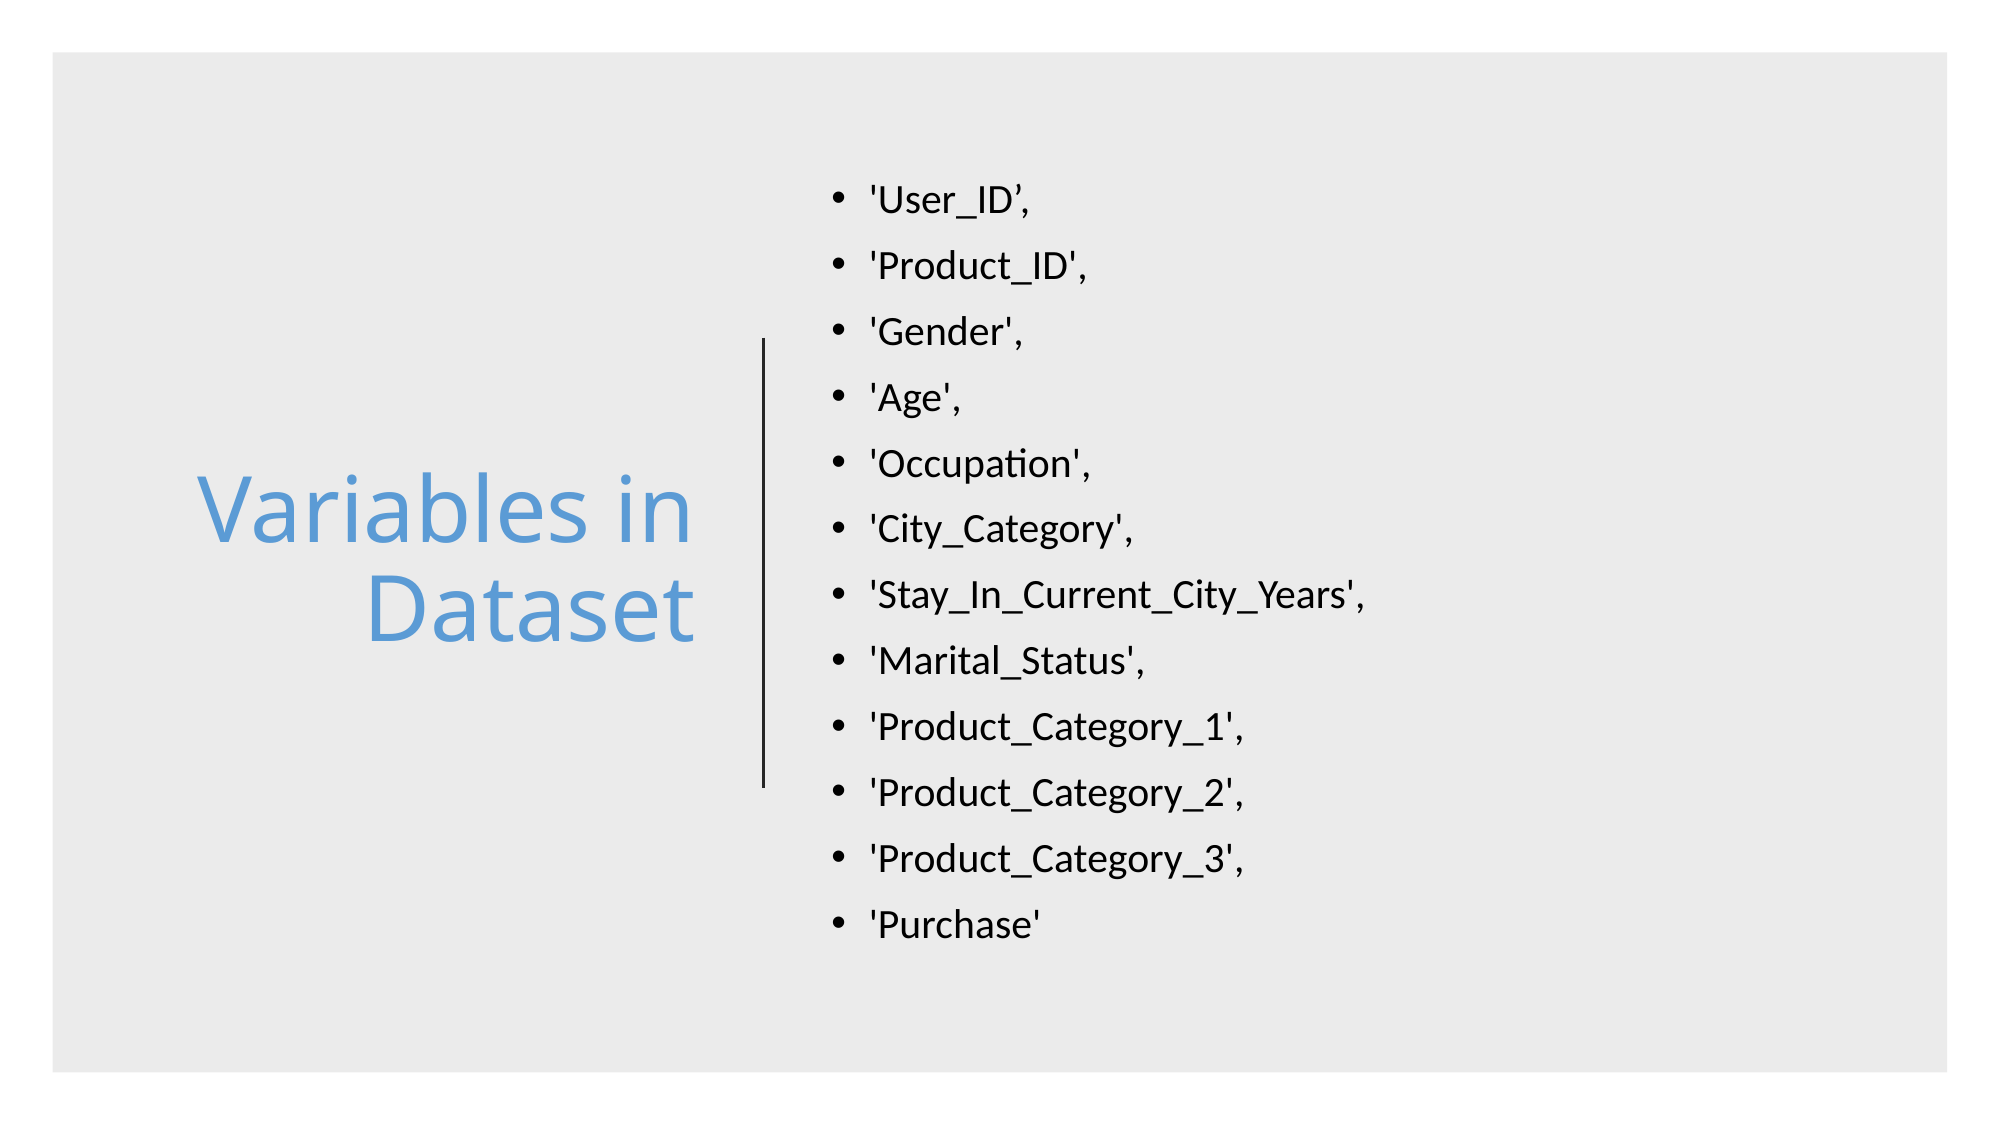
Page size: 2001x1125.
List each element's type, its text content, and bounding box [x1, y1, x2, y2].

list 'User_ID’, 'Product_ID', 'Gender', 'Age', 'Occupation', 'City_Category', 'Stay_In_Current_City_Years', 'Marital_Status', 'Product_Category_1', 'Product_Category_2', 'Product_Category_3', 'Purchase' [816, 158, 1863, 967]
title Variables in Dataset [137, 158, 711, 967]
text_box [52, 51, 1948, 1073]
